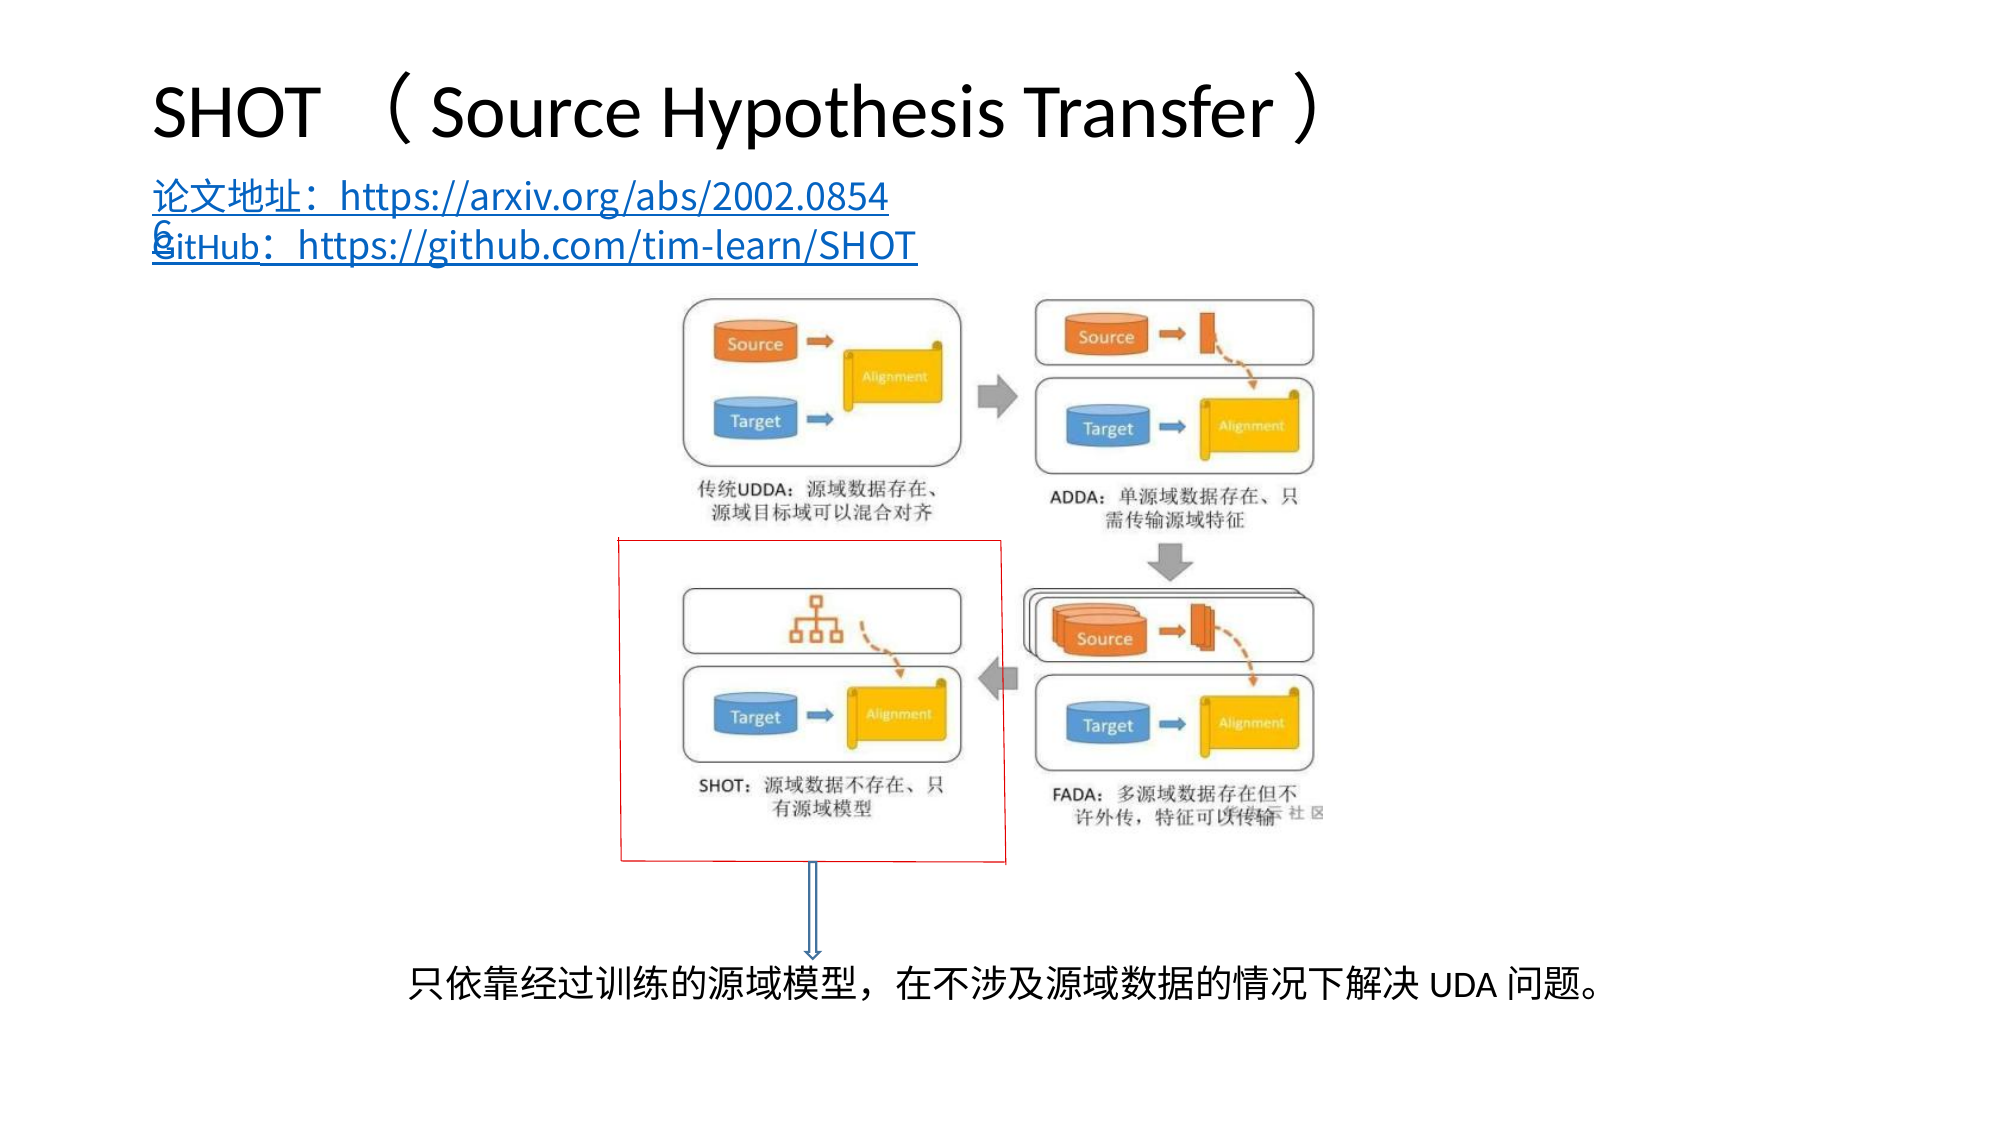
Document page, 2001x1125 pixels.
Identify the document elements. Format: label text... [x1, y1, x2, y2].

text_box 论文地址：https://arxiv.org/abs/2002.08546 [137, 165, 924, 235]
text_box GitHub：https://github.com/tim-learn/SHOT [137, 214, 957, 284]
picture [677, 289, 1323, 837]
title SHOT（Source Hypothesis Transfer） [137, 59, 1400, 166]
text_box [803, 866, 823, 961]
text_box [617, 537, 1006, 866]
text_box 只依靠经过训练的源域模型，在不涉及源域数据的情况下解决UDA问题。 [392, 953, 1607, 1013]
